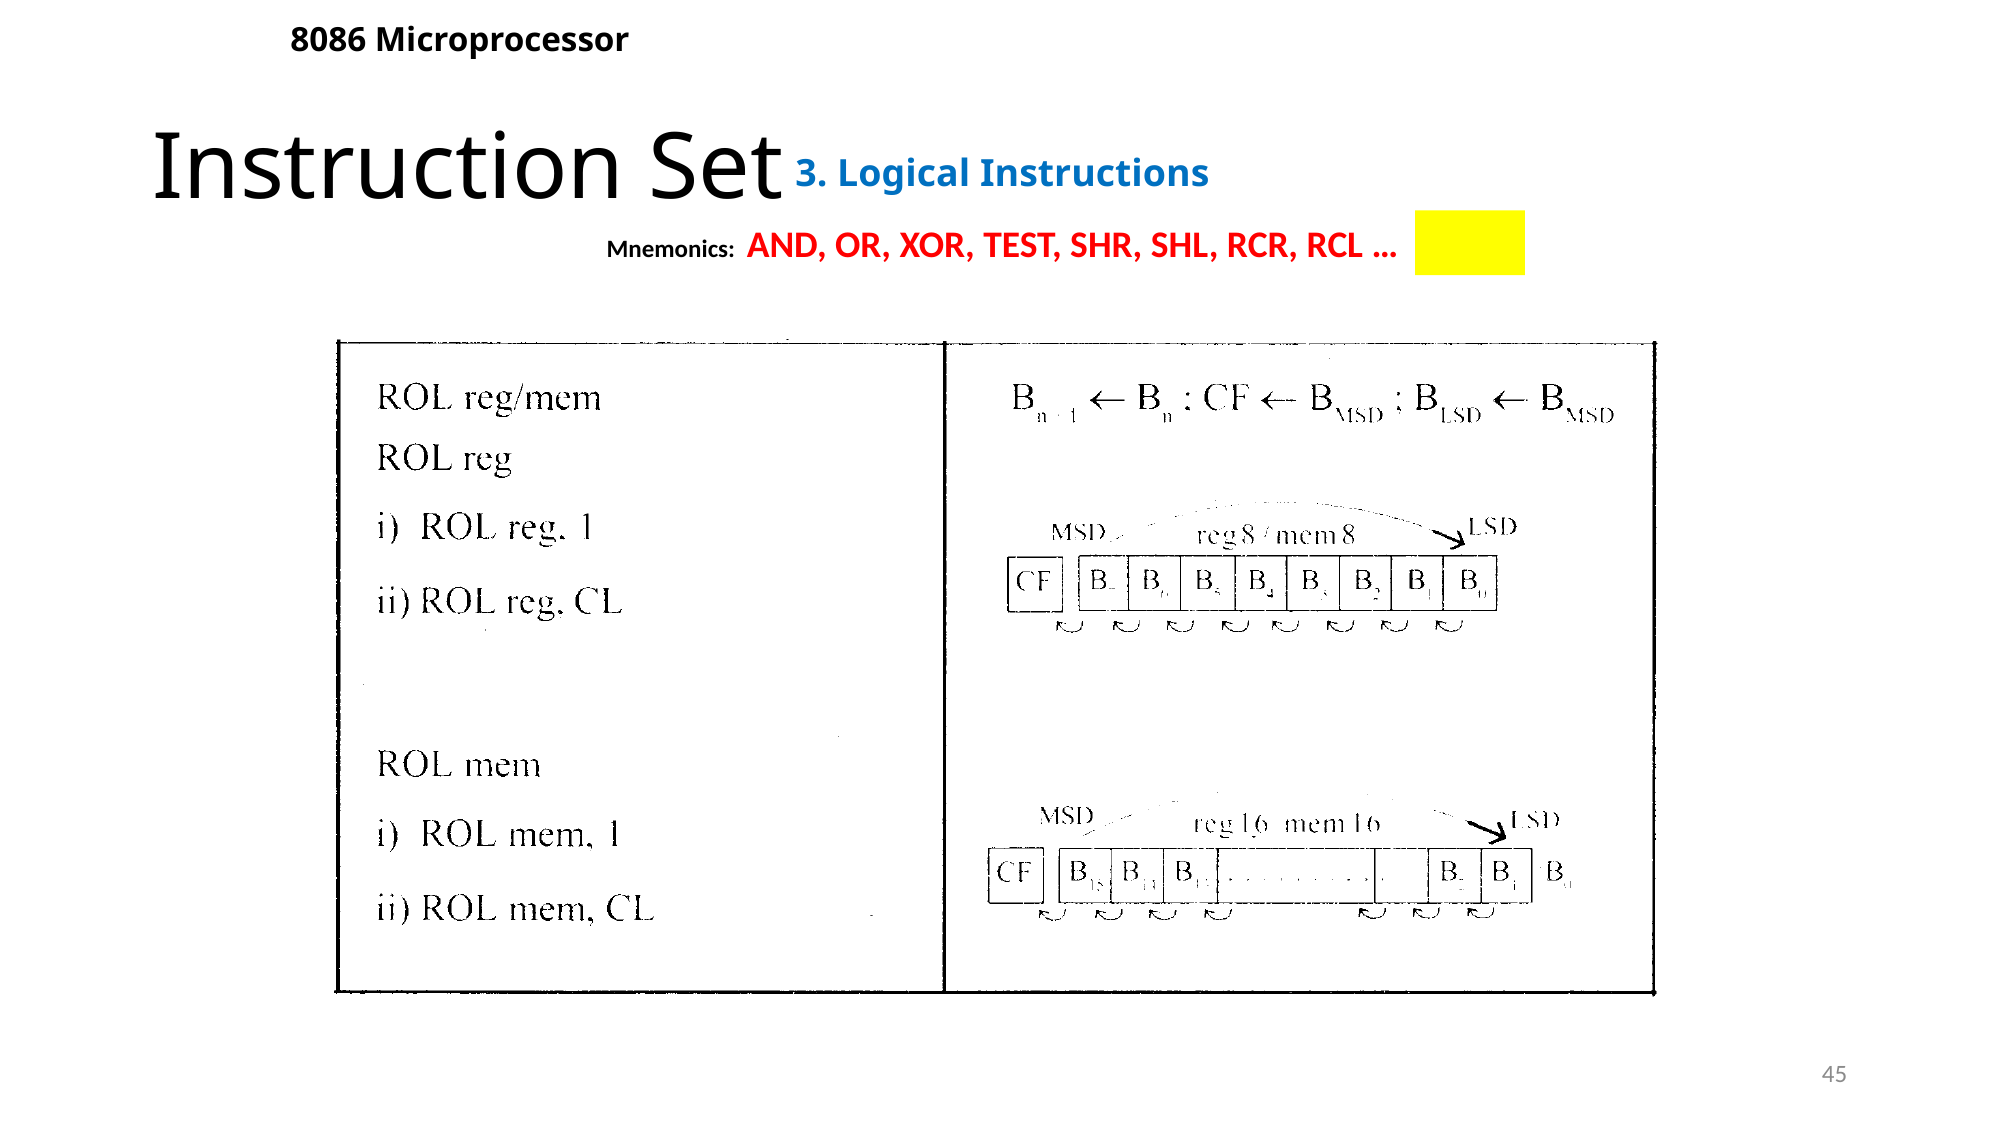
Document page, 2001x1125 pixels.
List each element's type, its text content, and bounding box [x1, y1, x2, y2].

text_box Mnemonics: AND, OR, XOR, TEST, SHR, SHL, RCR, RCL … [293, 212, 1713, 273]
picture [325, 337, 1663, 997]
slide_number 45 [1412, 1042, 1863, 1103]
title Instruction Set [137, 59, 1863, 278]
text_box 8086 Microprocessor [260, 10, 661, 66]
